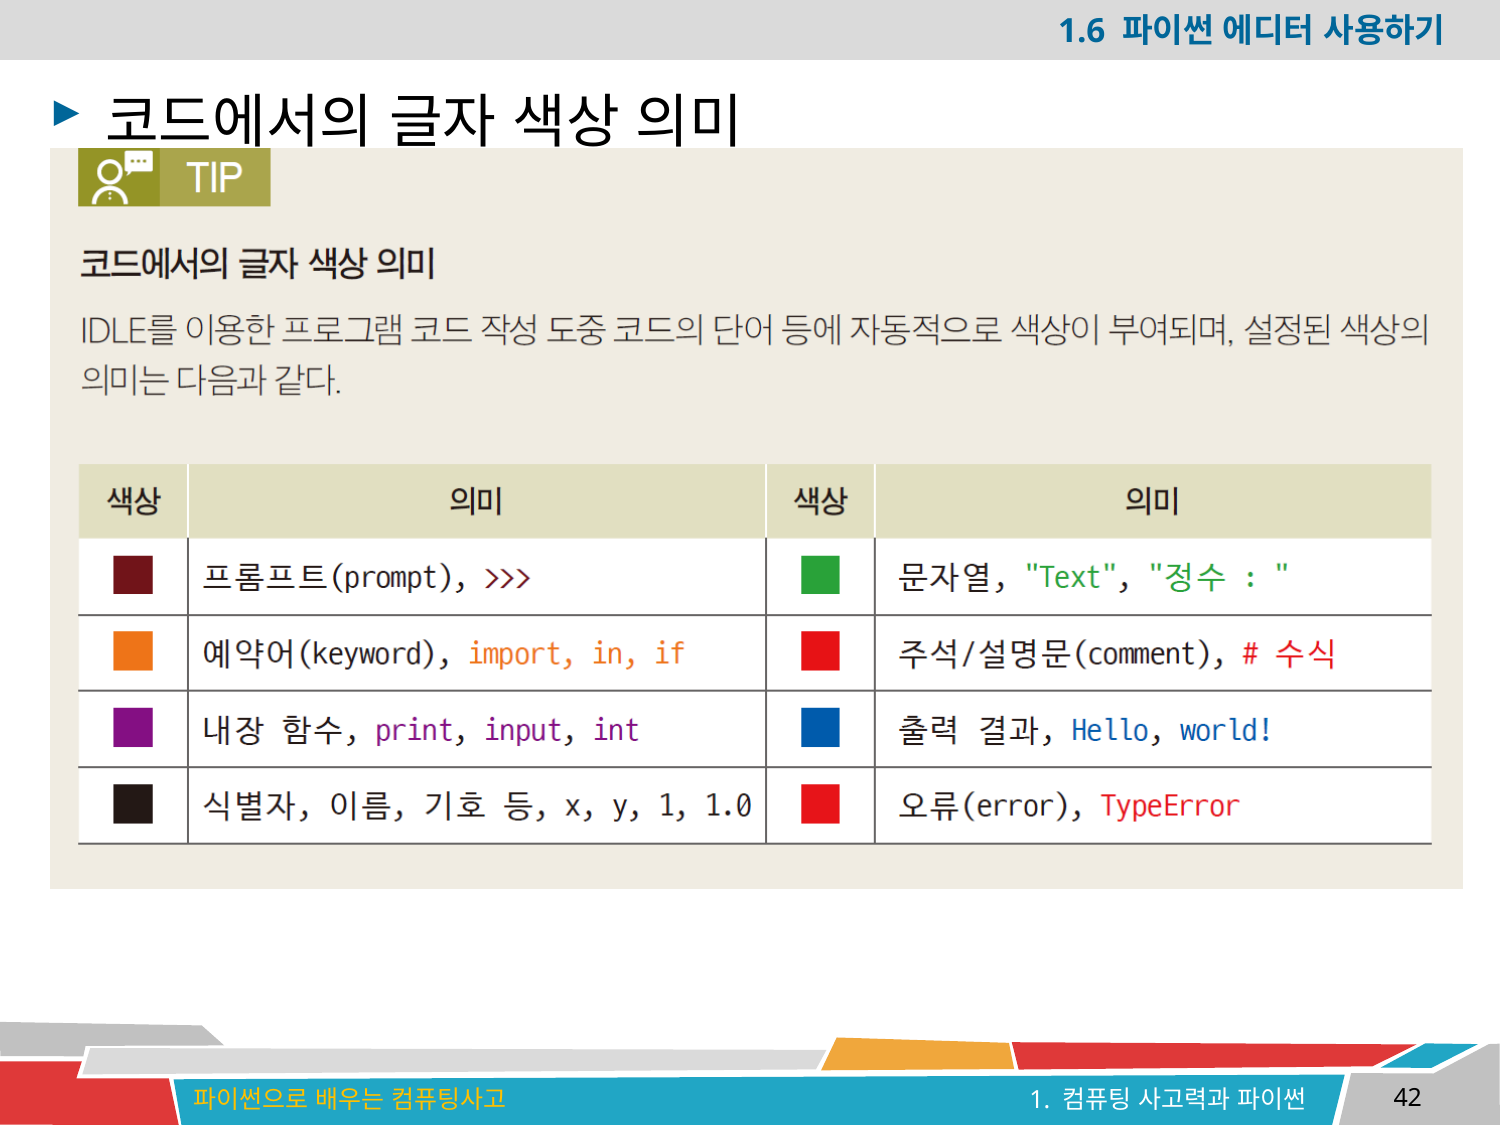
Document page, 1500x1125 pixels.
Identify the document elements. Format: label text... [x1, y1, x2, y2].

title 1.6 파이썬 에디터 사용하기 [75, 6, 1461, 52]
list 코드에서의 글자 색상 의미 [34, 76, 1461, 908]
picture [50, 148, 1463, 890]
slide_number 42 [1361, 1080, 1437, 1118]
